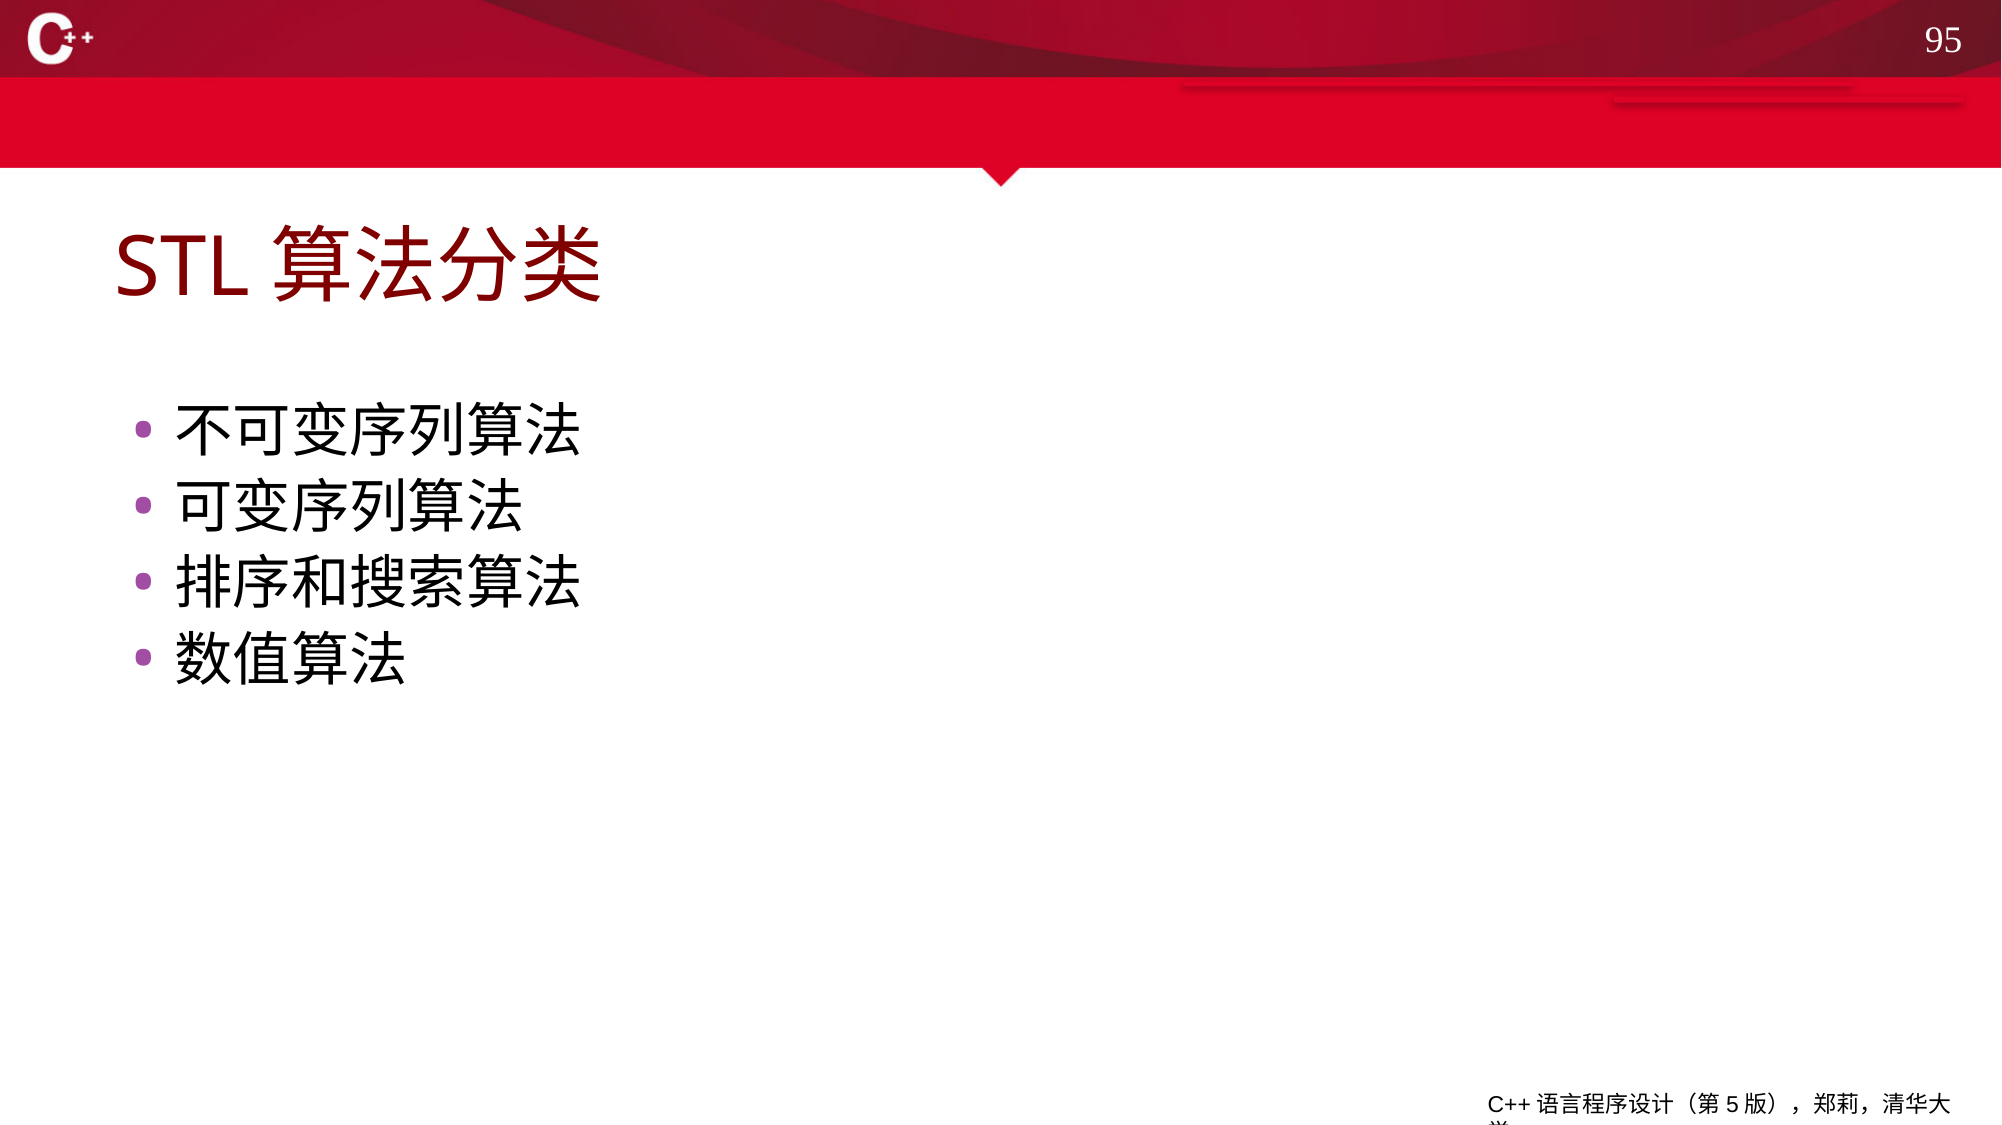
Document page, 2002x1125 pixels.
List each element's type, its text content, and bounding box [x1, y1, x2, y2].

slide_number 95 [1527, 7, 1978, 68]
title STL算法分类 [99, 174, 1901, 350]
picture [0, 0, 2002, 1125]
list 不可变序列算法 可变序列算法 排序和搜索算法 数值算法 [99, 385, 1901, 1079]
